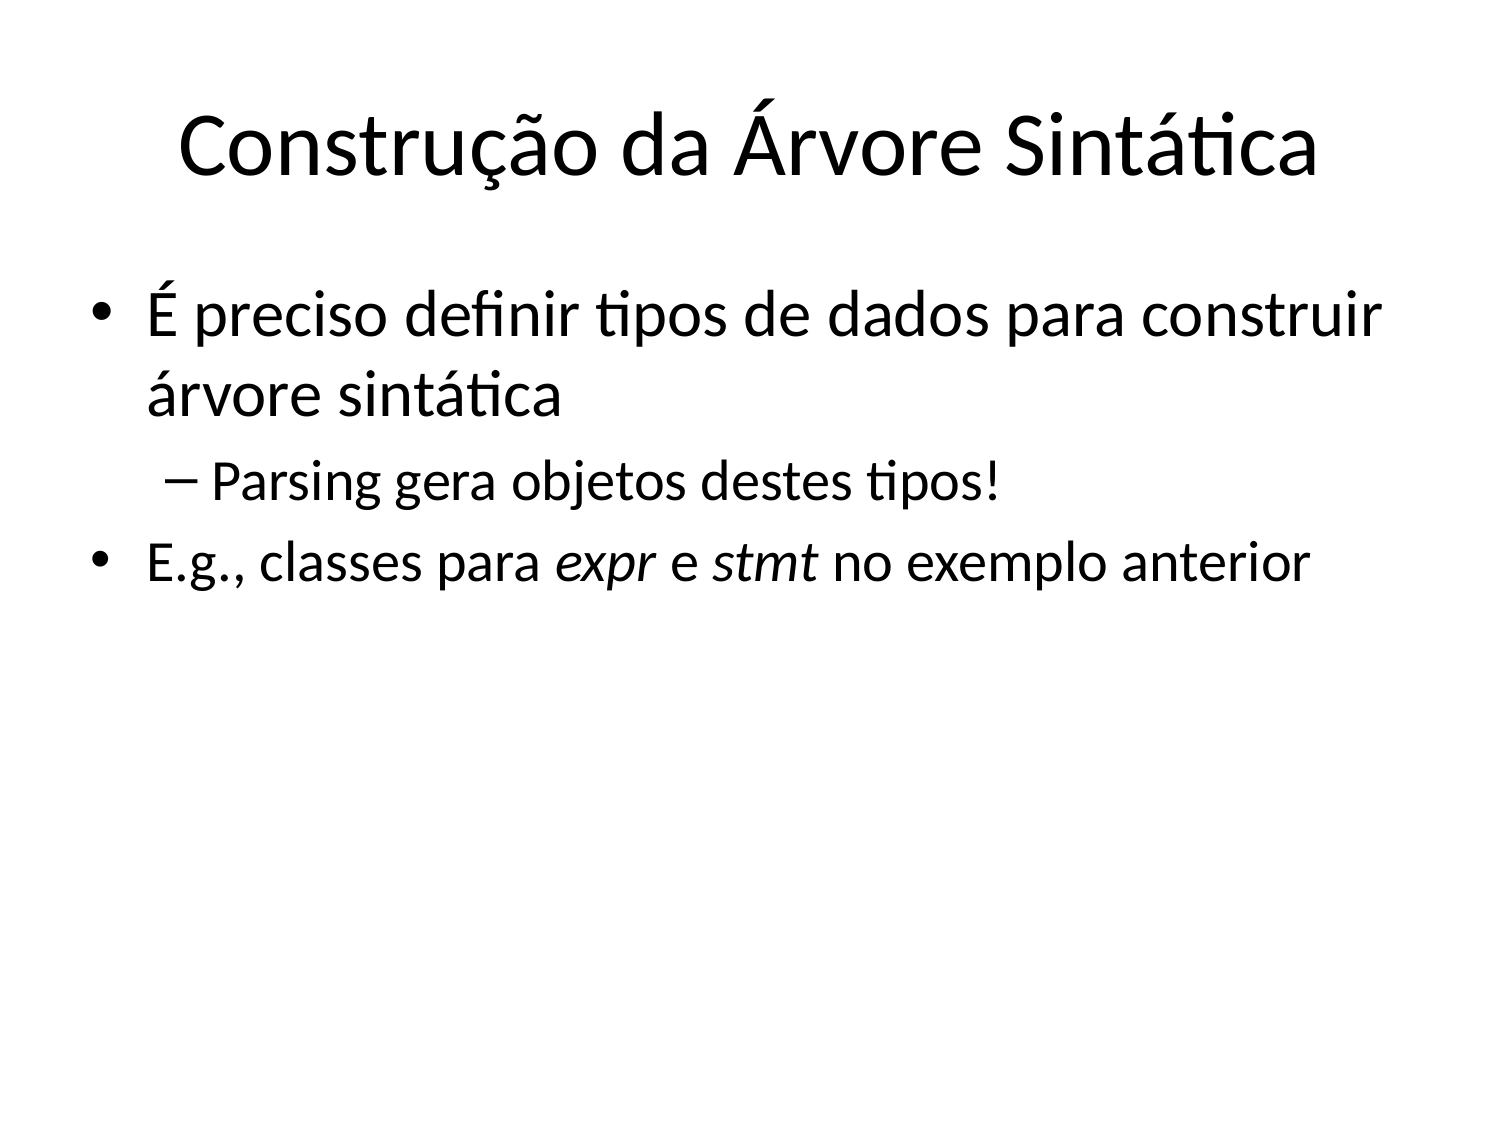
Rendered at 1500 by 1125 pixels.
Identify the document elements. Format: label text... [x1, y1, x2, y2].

list É preciso definir tipos de dados para construir árvore sintática Parsing gera objetos destes tipos! E.g., classes para expr e stmt no exemplo anterior [75, 262, 1500, 1005]
title Construção da Árvore Sintática [75, 45, 1425, 233]
